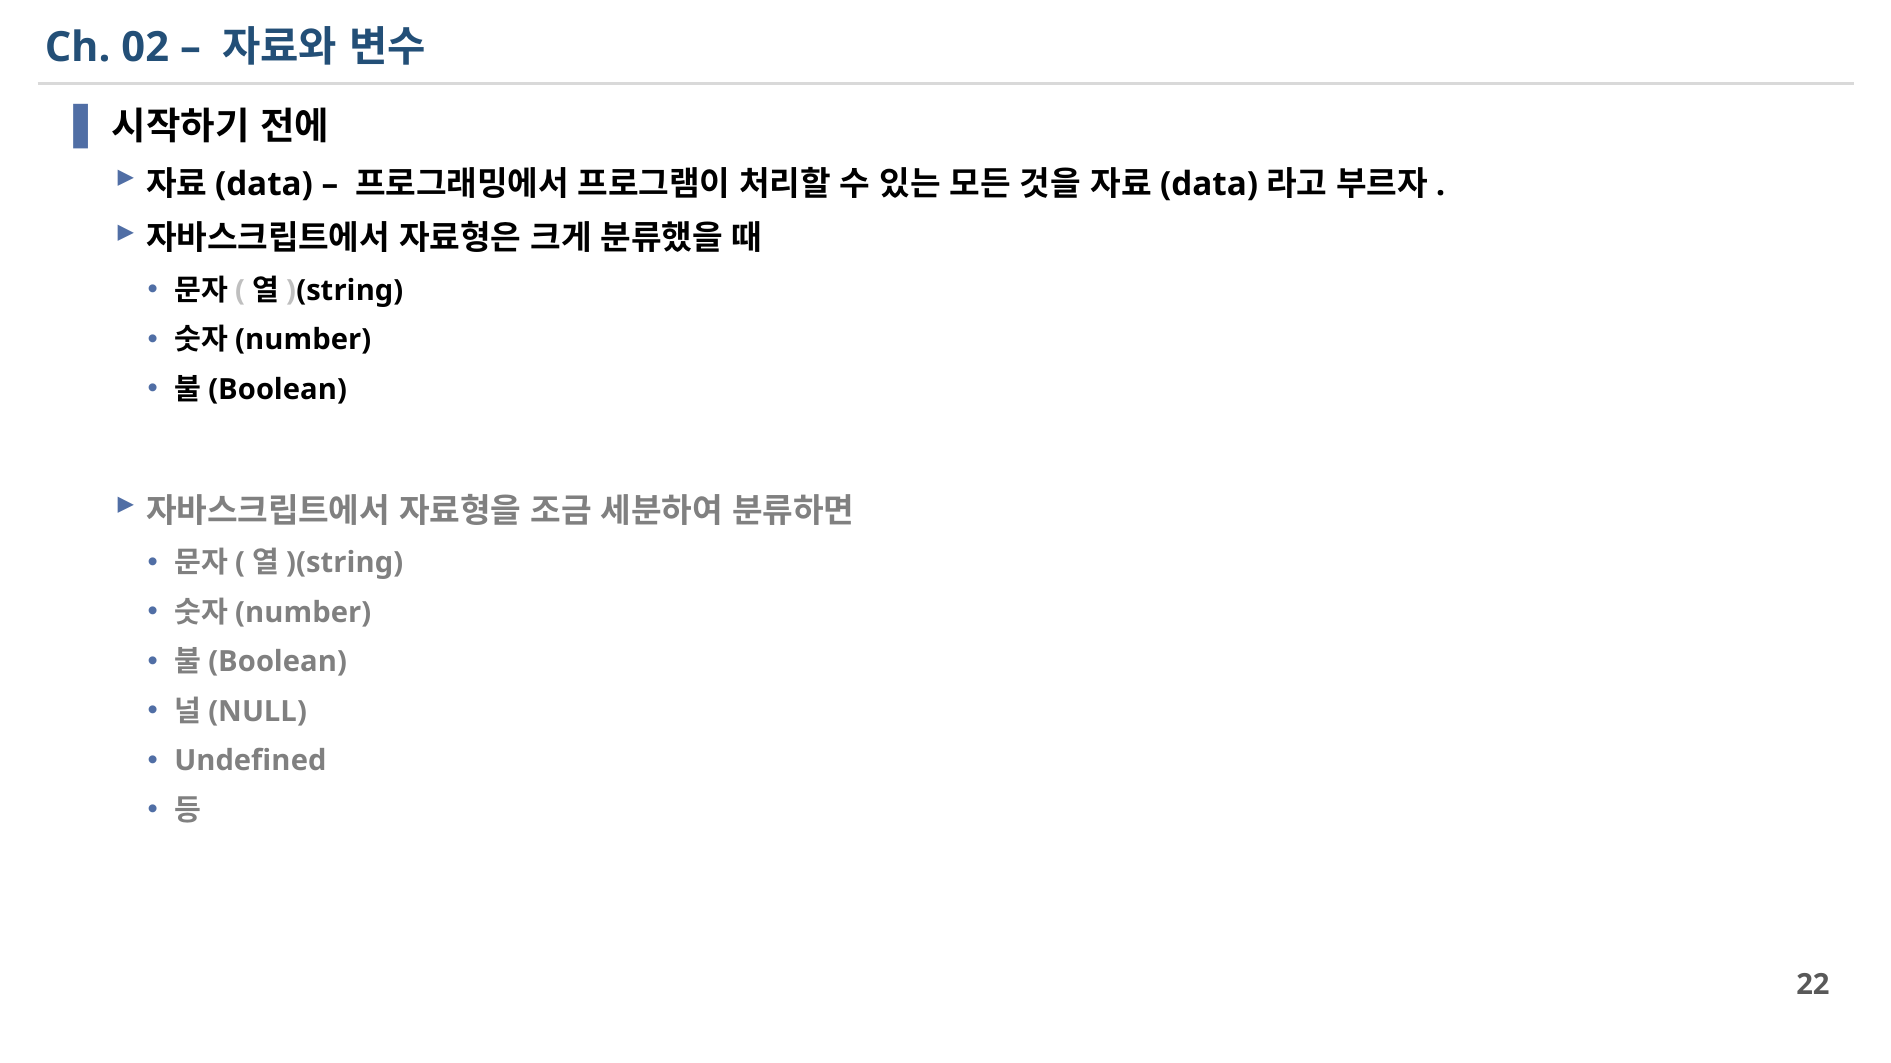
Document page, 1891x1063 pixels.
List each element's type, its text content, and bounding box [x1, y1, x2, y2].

list 시작하기 전에 자료(data) – 프로그래밍에서 프로그램이 처리할 수 있는 모든 것을 자료(data)라고 부르자. 자바스크립트에서 자료형은 크게 분류했을 때 문자(열)(string) 숫자(number) 불(Boolean) 자바스크립트에서 자료형을 조금 세분하여 분류하면 문자(열)(string) 숫자(number) 불(Boolean) 널(NULL) Undefined 등 [43, 94, 1845, 382]
slide_number 22 [1703, 956, 1845, 1014]
title Ch. 02 – 자료와 변수 [29, 11, 1809, 78]
